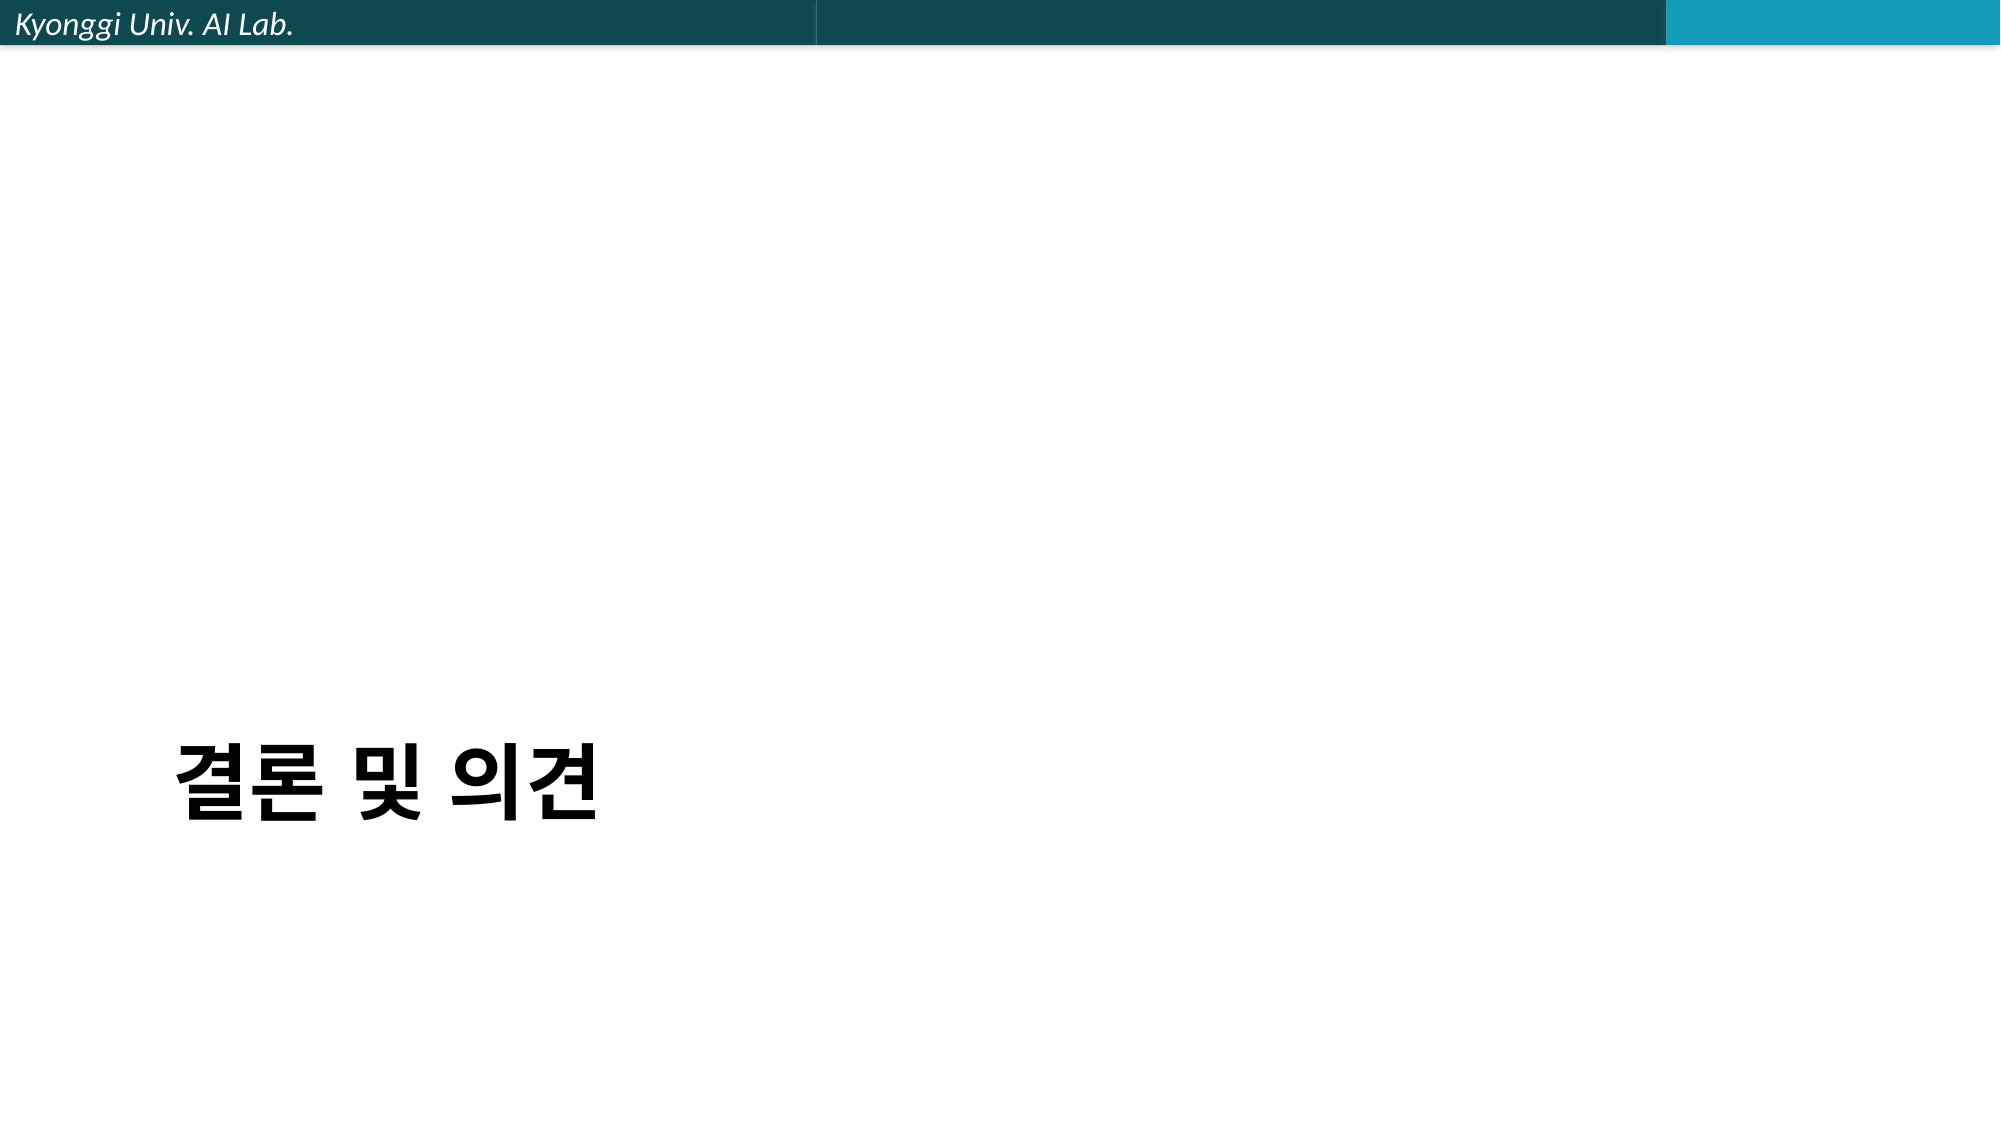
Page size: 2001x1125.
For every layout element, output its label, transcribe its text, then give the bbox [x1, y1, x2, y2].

title 결론 및 의견 [157, 722, 1858, 947]
